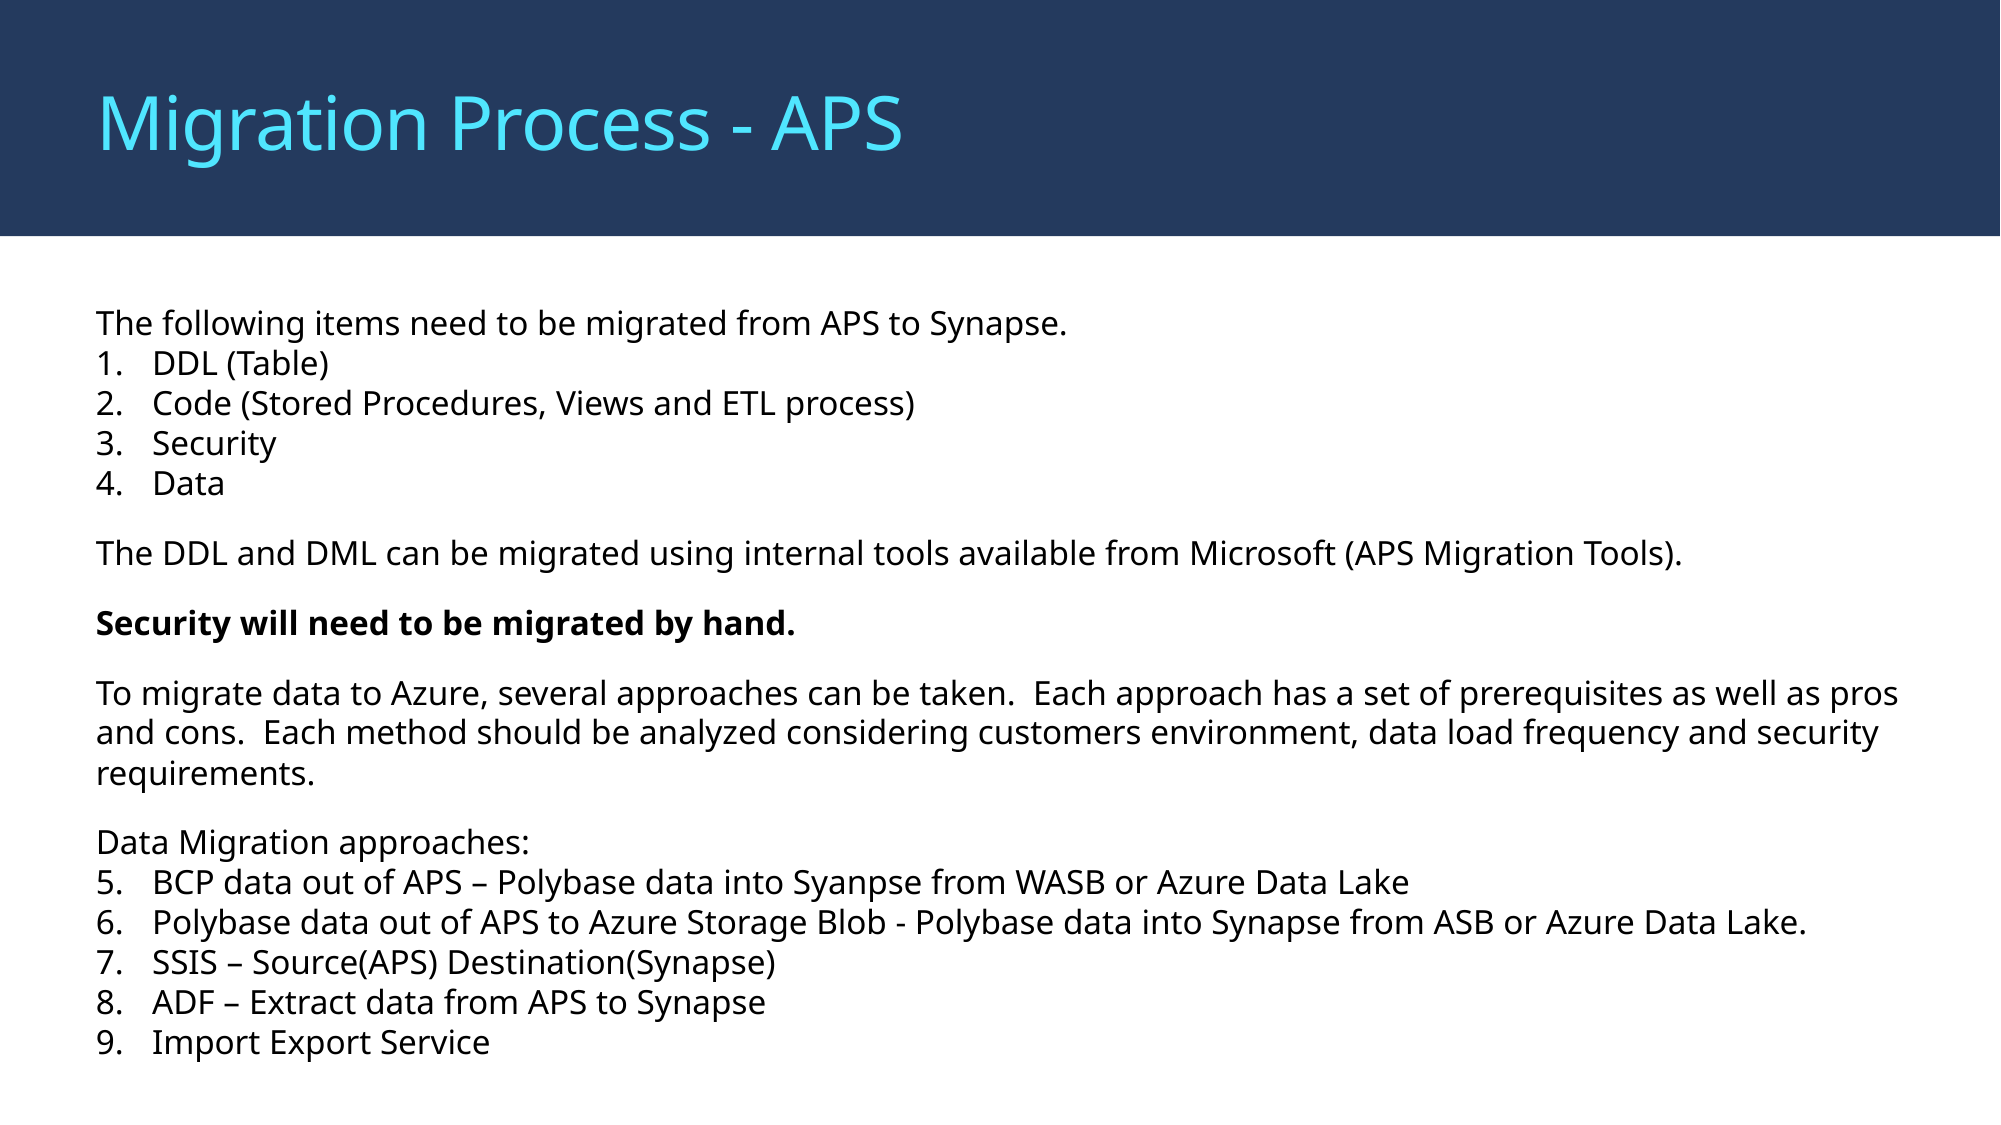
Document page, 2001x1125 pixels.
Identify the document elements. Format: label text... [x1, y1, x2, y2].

list The following items need to be migrated from APS to Synapse. DDL (Table) Code (Stored Procedures, Views and ETL process) Security Data The DDL and DML can be migrated using internal tools available from Microsoft (APS Migration Tools). Security will need to be migrated by hand. To migrate data to Azure, several approaches can be taken. Each approach has a set of prerequisites as well as pros and cons. Each method should be analyzed considering customers environment, data load frequency and security requirements. Data Migration approaches: BCP data out of APS – Polybase data into Syanpse from WASB or Azure Data Lake Polybase data out of APS to Azure Storage Blob - Polybase data into Synapse from ASB or Azure Data Lake. SSIS – Source(APS) Destination(Synapse) ADF – Extract data from APS to Synapse Import Export Service [95, 302, 1904, 1076]
title Migration Process - APS [96, 75, 1904, 166]
